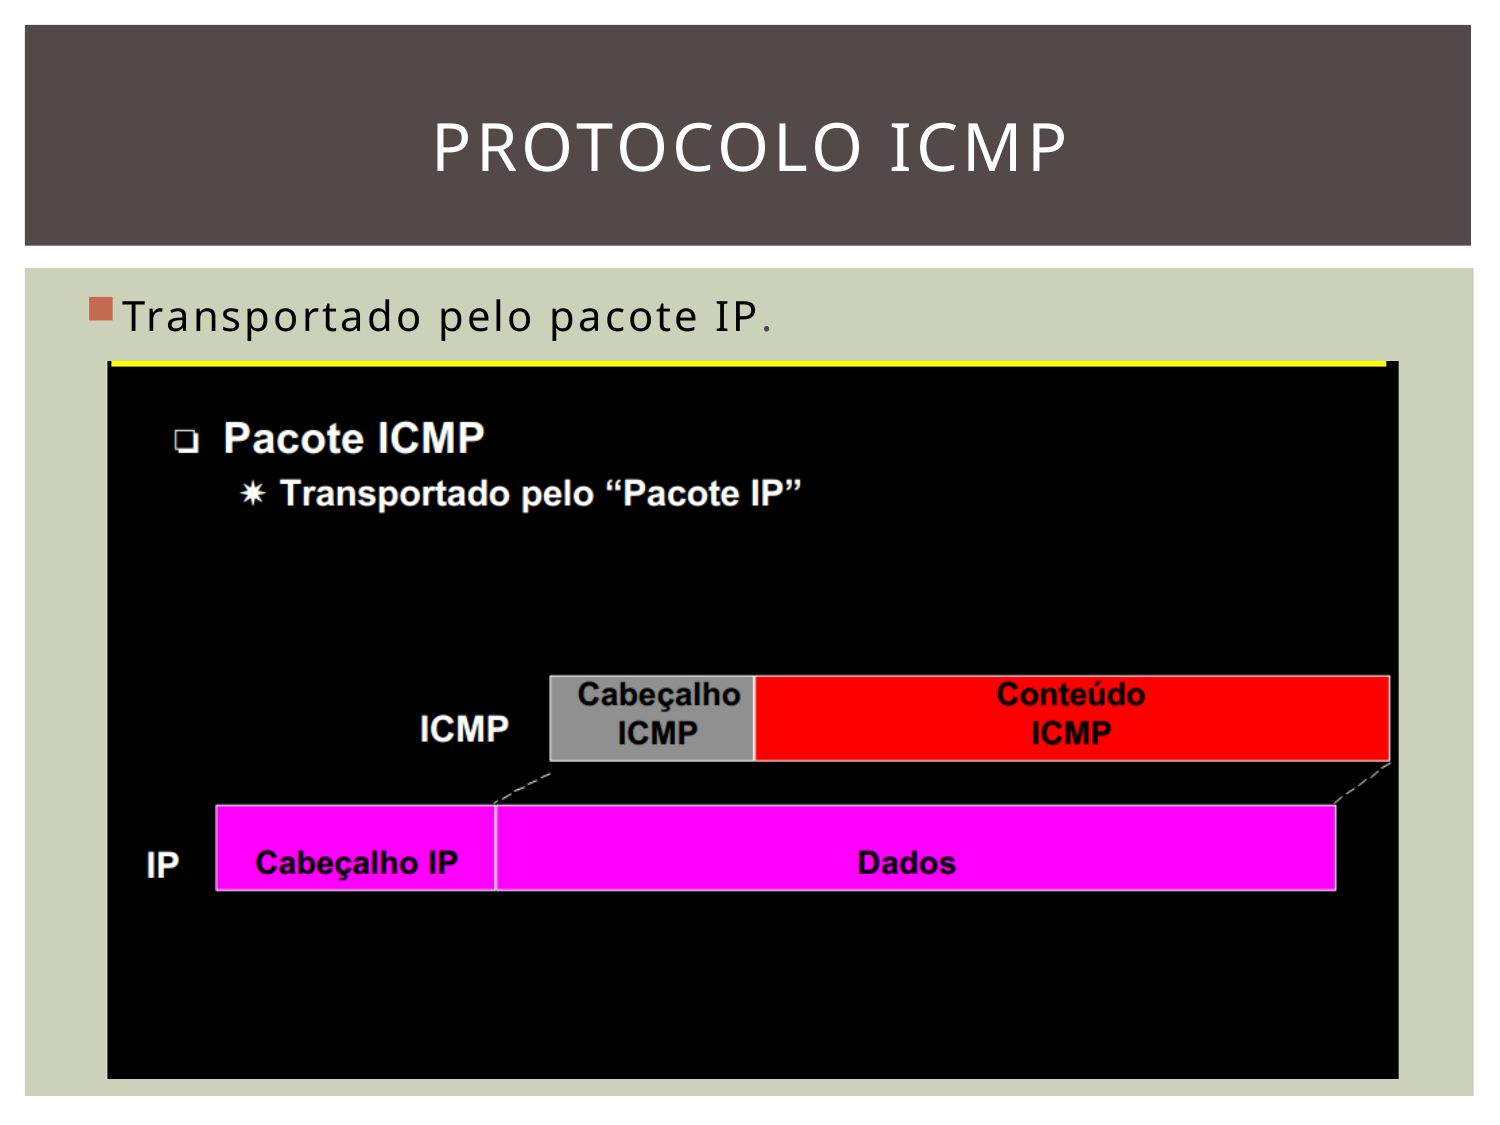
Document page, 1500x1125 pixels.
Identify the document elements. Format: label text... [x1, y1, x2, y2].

title PROTOCOLO ICMP [62, 58, 1438, 232]
list Transportado pelo pacote IP. [62, 281, 1442, 1005]
picture [106, 361, 1399, 1079]
